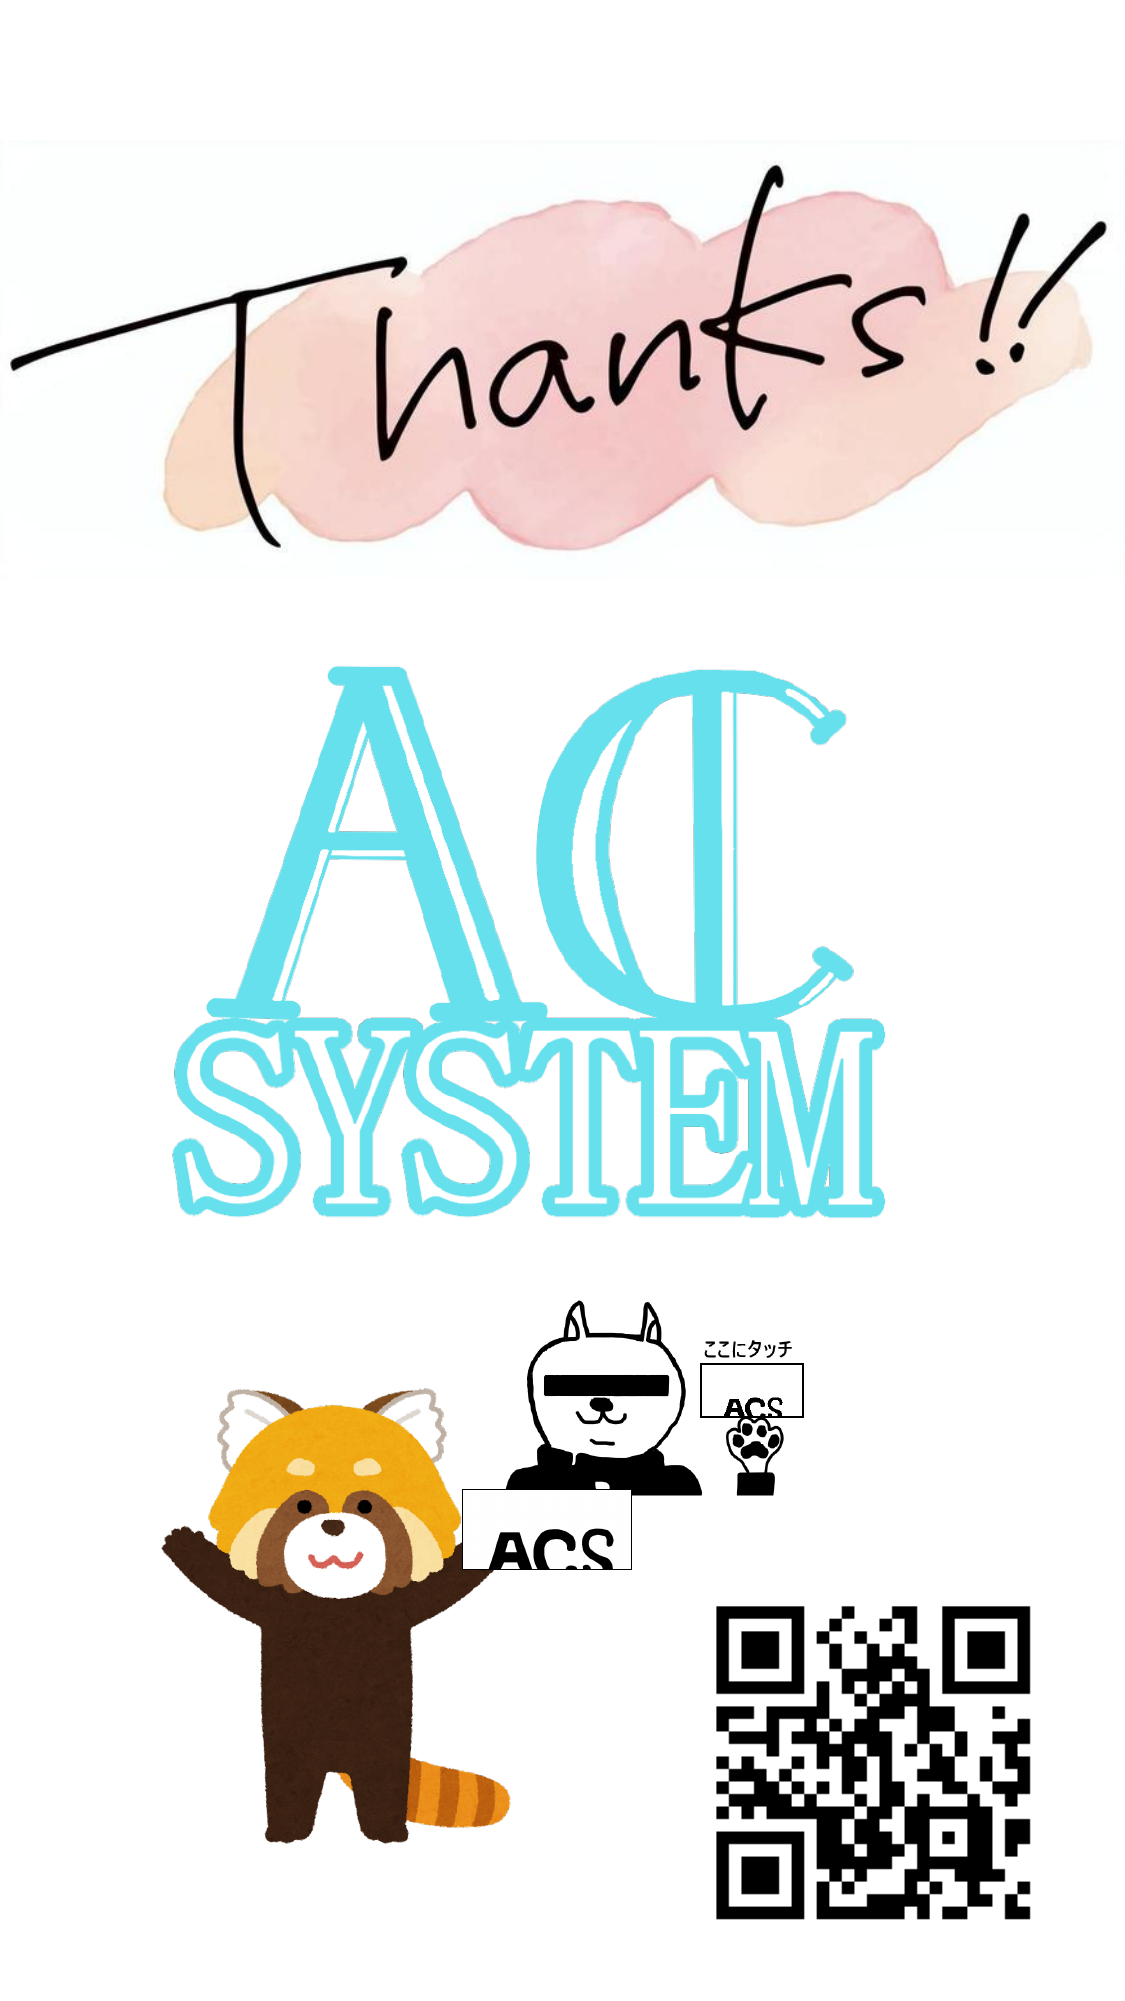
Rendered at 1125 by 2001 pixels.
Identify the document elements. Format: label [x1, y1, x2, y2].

picture [0, 140, 1125, 579]
picture [0, 660, 1110, 1957]
